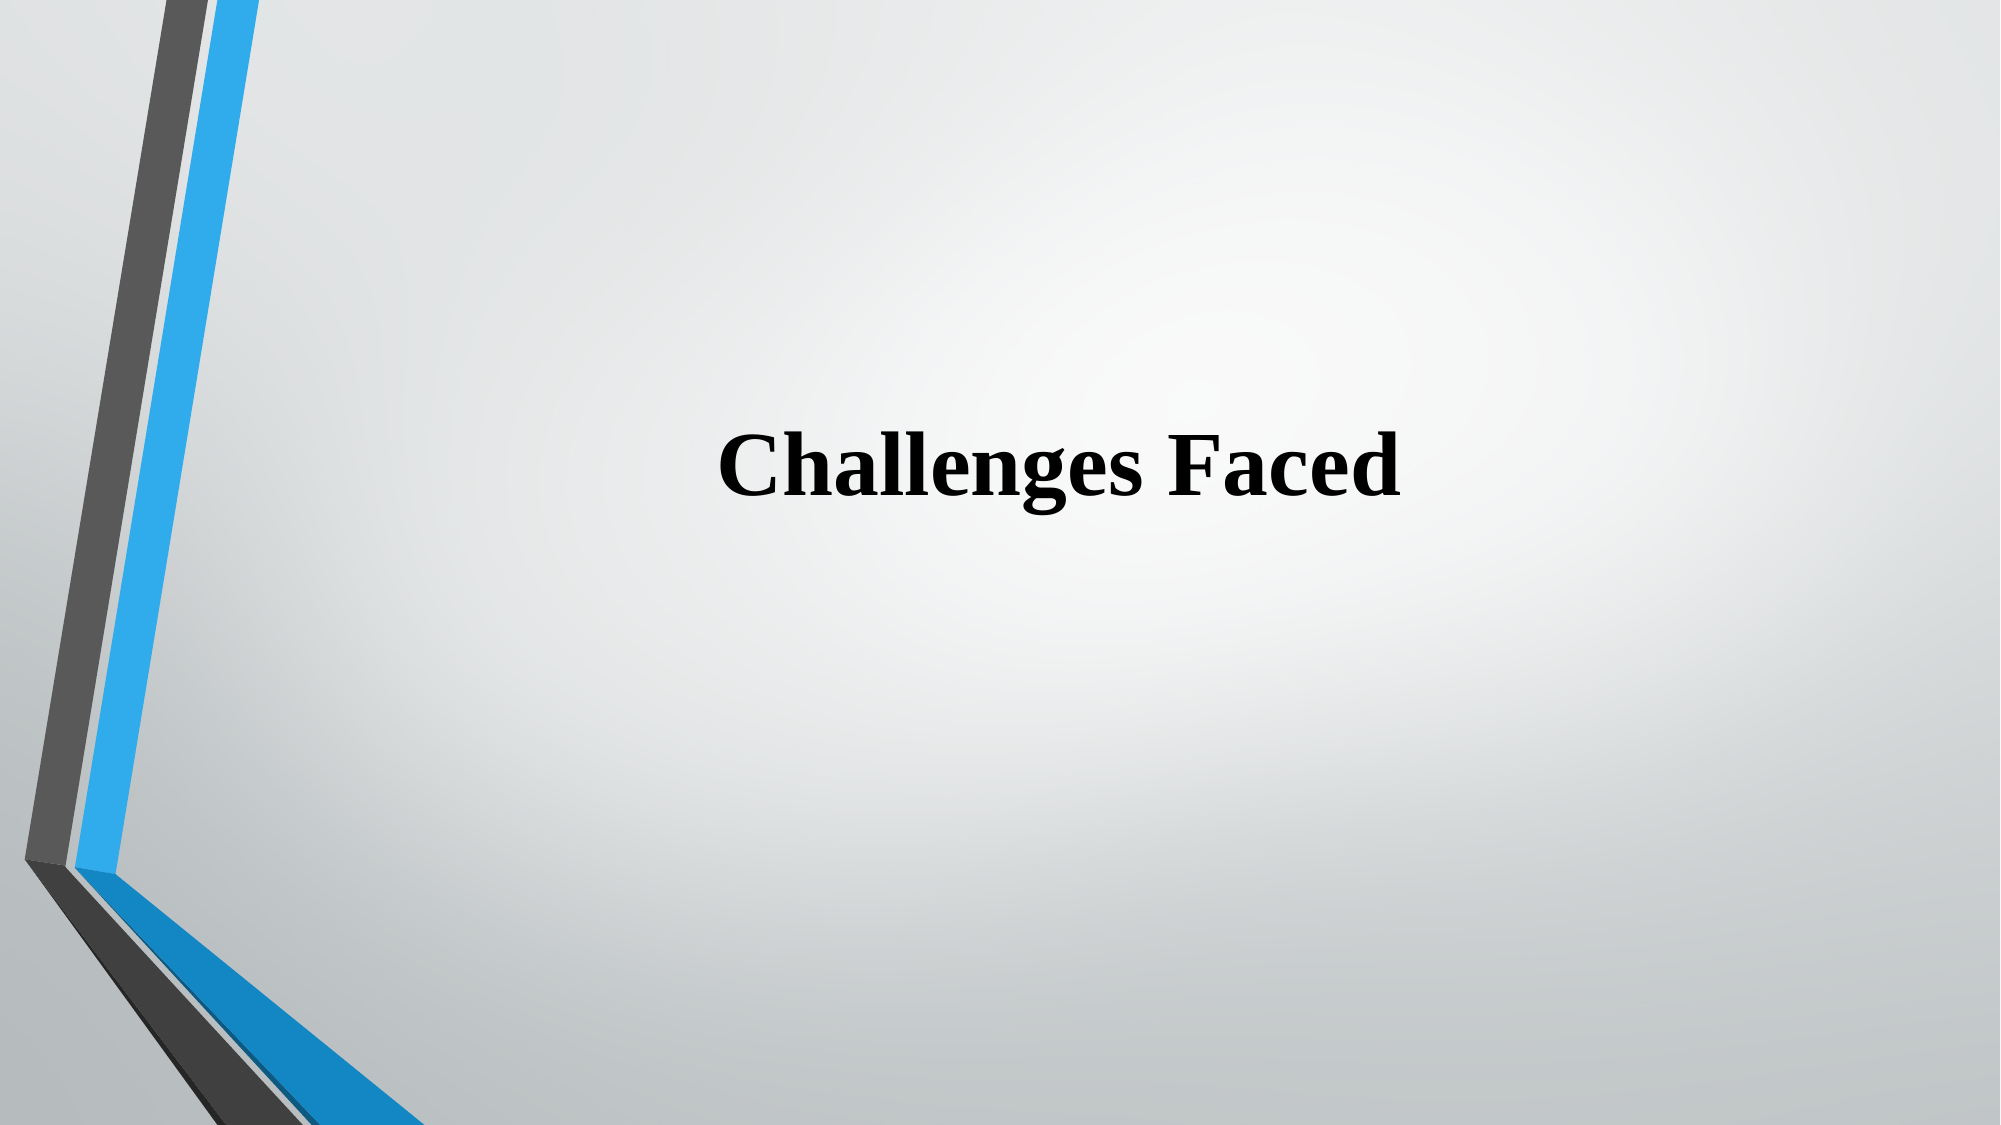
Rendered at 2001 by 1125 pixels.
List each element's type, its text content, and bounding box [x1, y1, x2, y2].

title Challenges Faced [237, 315, 1881, 603]
